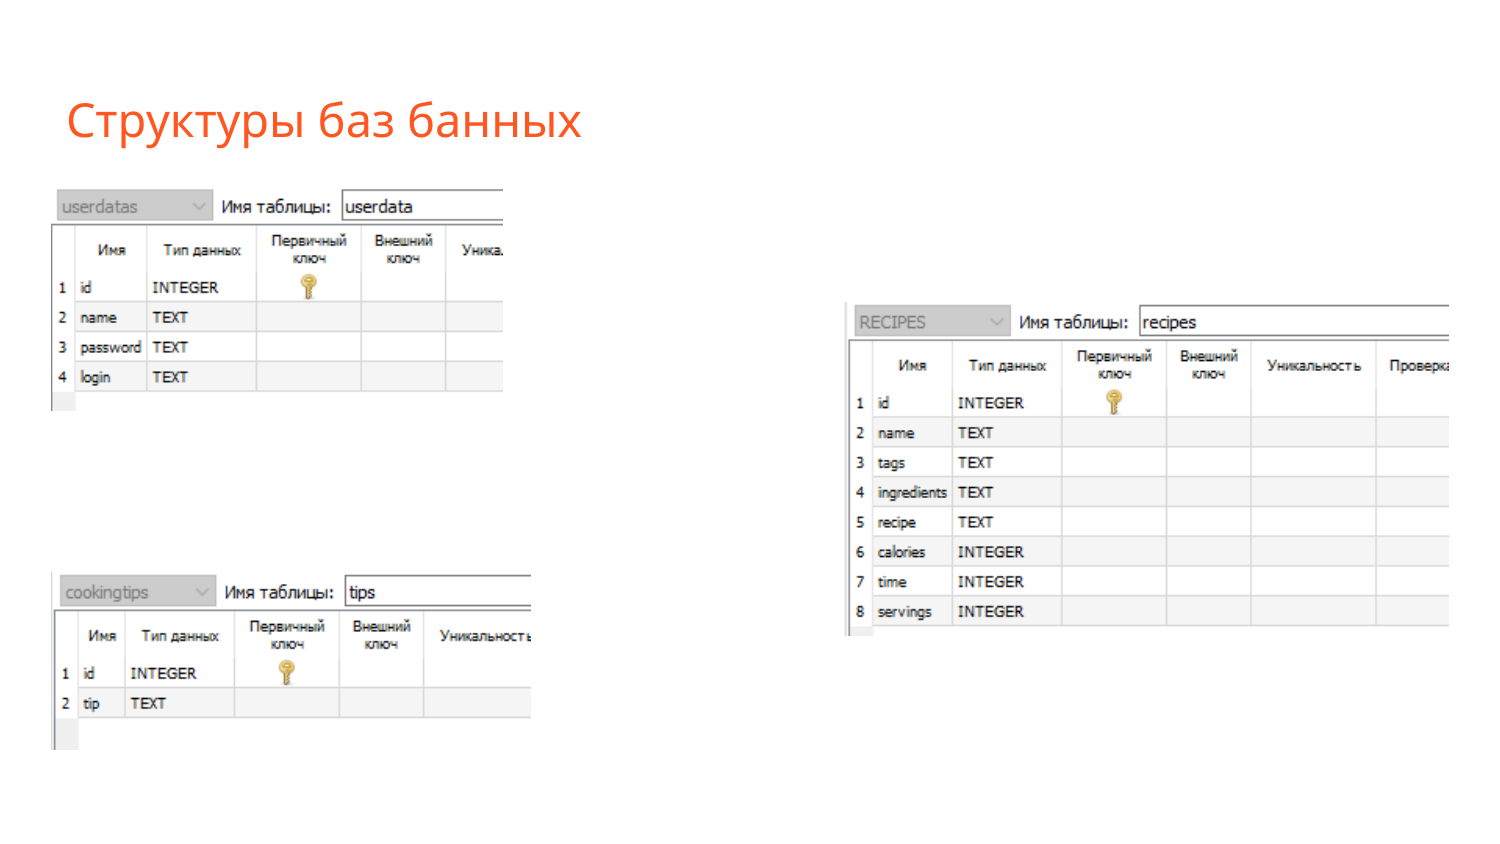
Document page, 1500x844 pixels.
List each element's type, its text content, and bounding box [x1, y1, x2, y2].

picture [50, 188, 503, 412]
title Структуры баз банных [51, 72, 1449, 167]
picture [843, 302, 1450, 636]
picture [50, 572, 532, 750]
